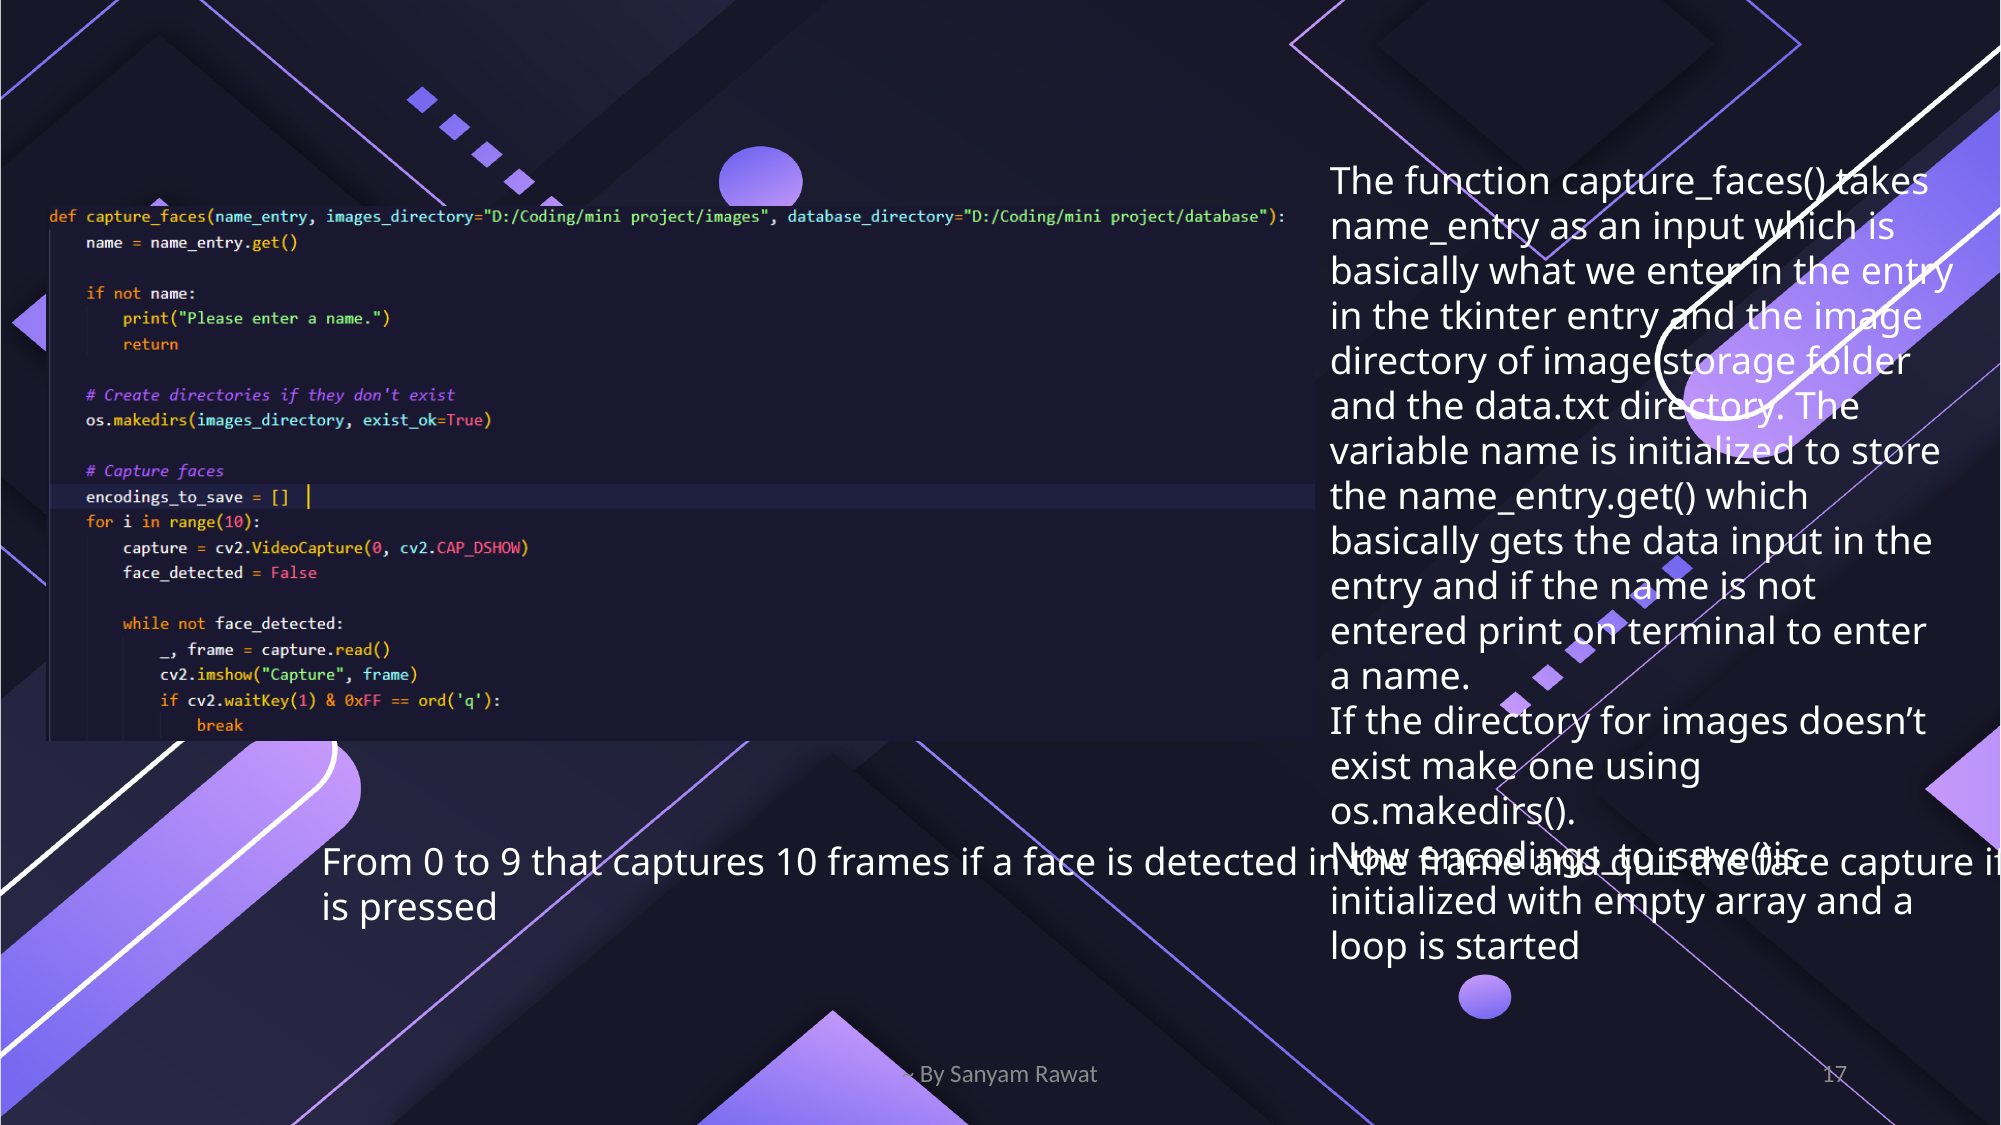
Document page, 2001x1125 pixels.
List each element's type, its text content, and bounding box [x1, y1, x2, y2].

text_box From 0 to 9 that captures 10 frames if a face is detected in the frame and quit the face capture if q is pressed [306, 830, 2000, 936]
text_box The function capture_faces() takes name_entry as an input which is basically what we enter in the entry in the tkinter entry and the image directory of image storage folder and the data.txt directory. The variable name is initialized to store the name_entry.get() which basically gets the data input in the entry and if the name is not entered print on terminal to enter a name. If the directory for images doesn’t exist make one using os.makedirs(). Now encodings_to_save()is initialized with empty array and a loop is started [1314, 936, 1972, 975]
text_box The function capture_faces() takes name_entry as an input which is basically what we enter in the entry in the tkinter entry and the image directory of image storage folder and the data.txt directory. The variable name is initialized to store the name_entry.get() which basically gets the data input in the entry and if the name is not entered print on terminal to enter a name. If the directory for images doesn’t exist make one using os.makedirs(). Now encodings_to_save()is initialized with empty array and a loop is started [1314, 149, 1972, 830]
footer ~ By Sanyam Rawat [662, 1042, 1338, 1103]
picture [0, 0, 2001, 1125]
slide_number 17 [1412, 1042, 1863, 1103]
